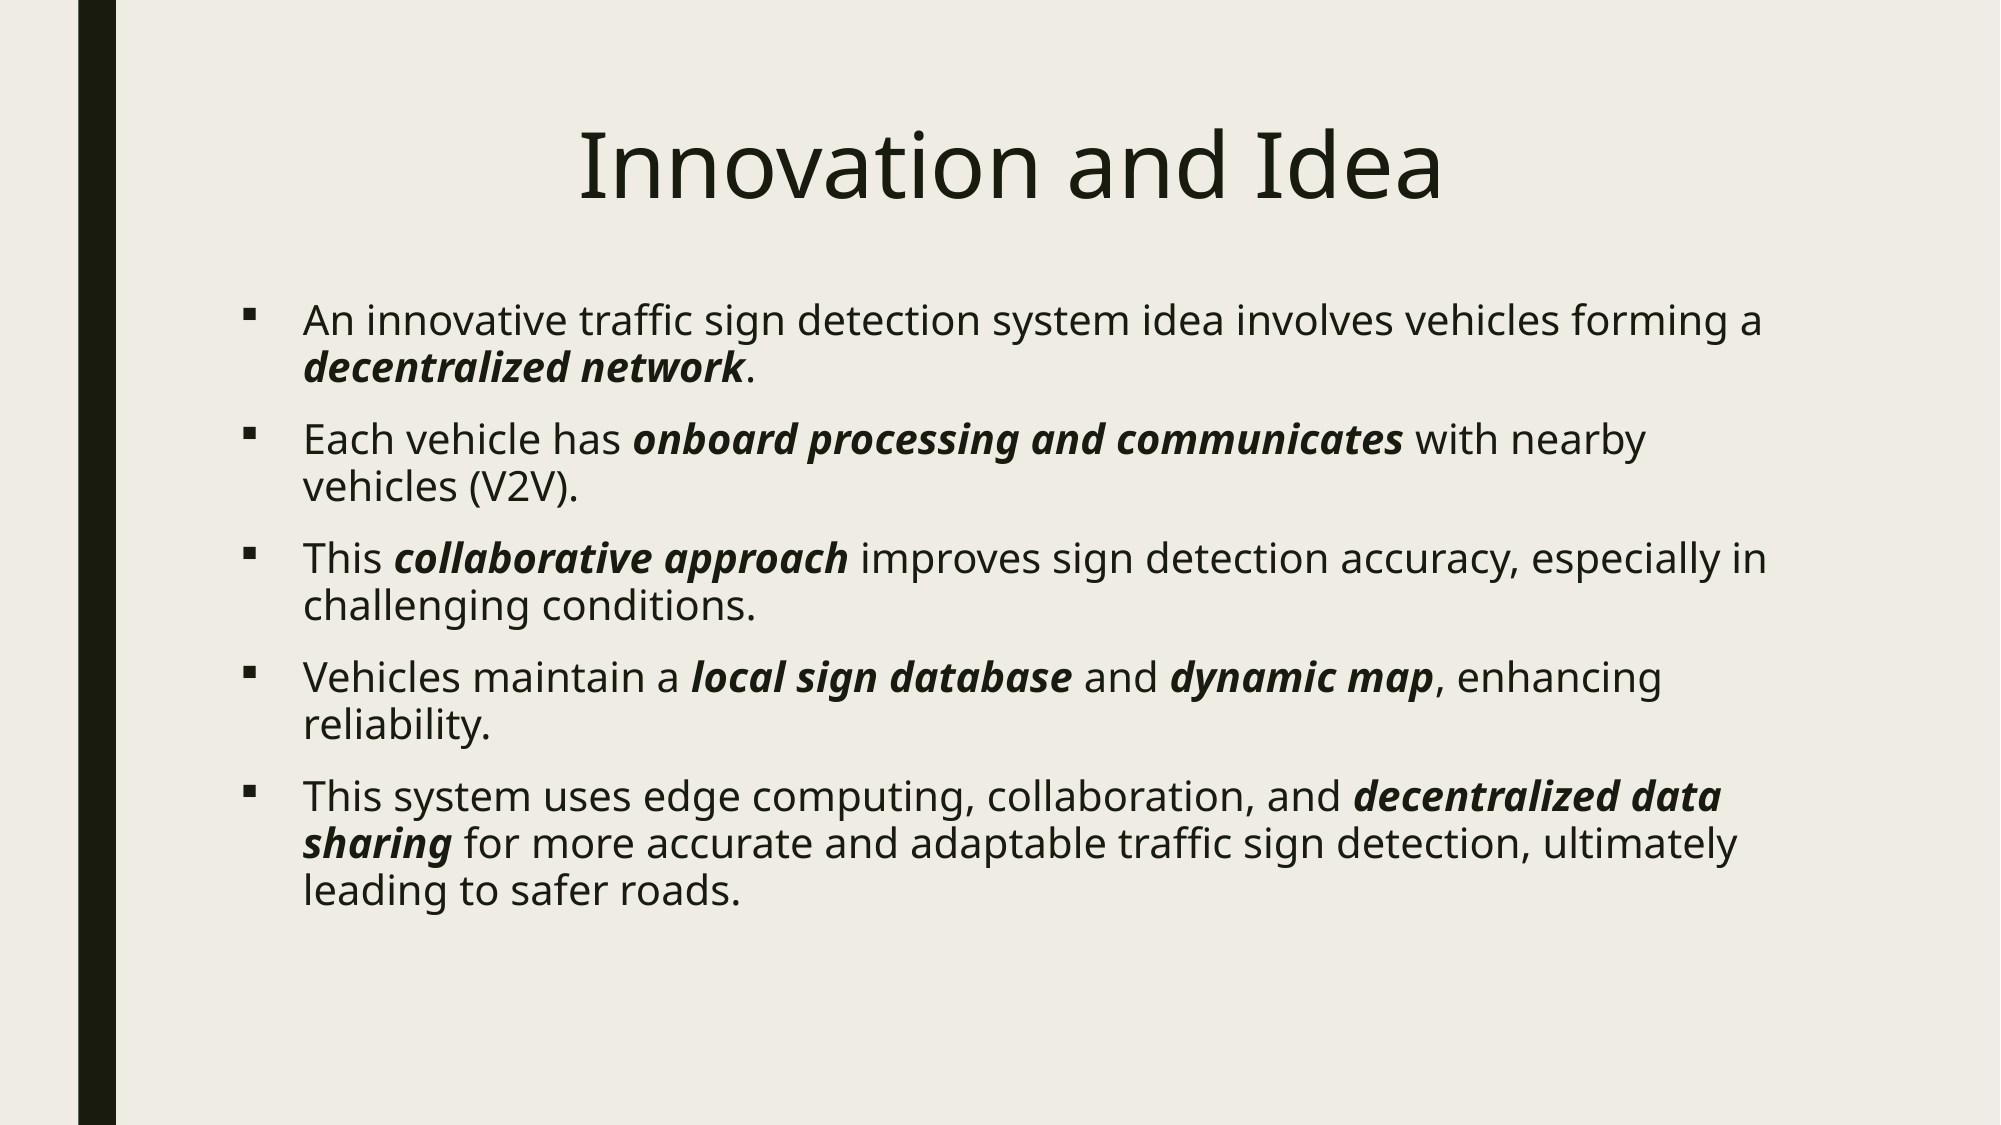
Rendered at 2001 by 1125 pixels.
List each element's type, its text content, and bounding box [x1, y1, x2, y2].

title Innovation and Idea [225, 112, 1800, 290]
list An innovative traffic sign detection system idea involves vehicles forming a decentralized network. Each vehicle has onboard processing and communicates with nearby vehicles (V2V). This collaborative approach improves sign detection accuracy, especially in challenging conditions. Vehicles maintain a local sign database and dynamic map, enhancing reliability. This system uses edge computing, collaboration, and decentralized data sharing for more accurate and adaptable traffic sign detection, ultimately leading to safer roads. [225, 290, 1800, 988]
